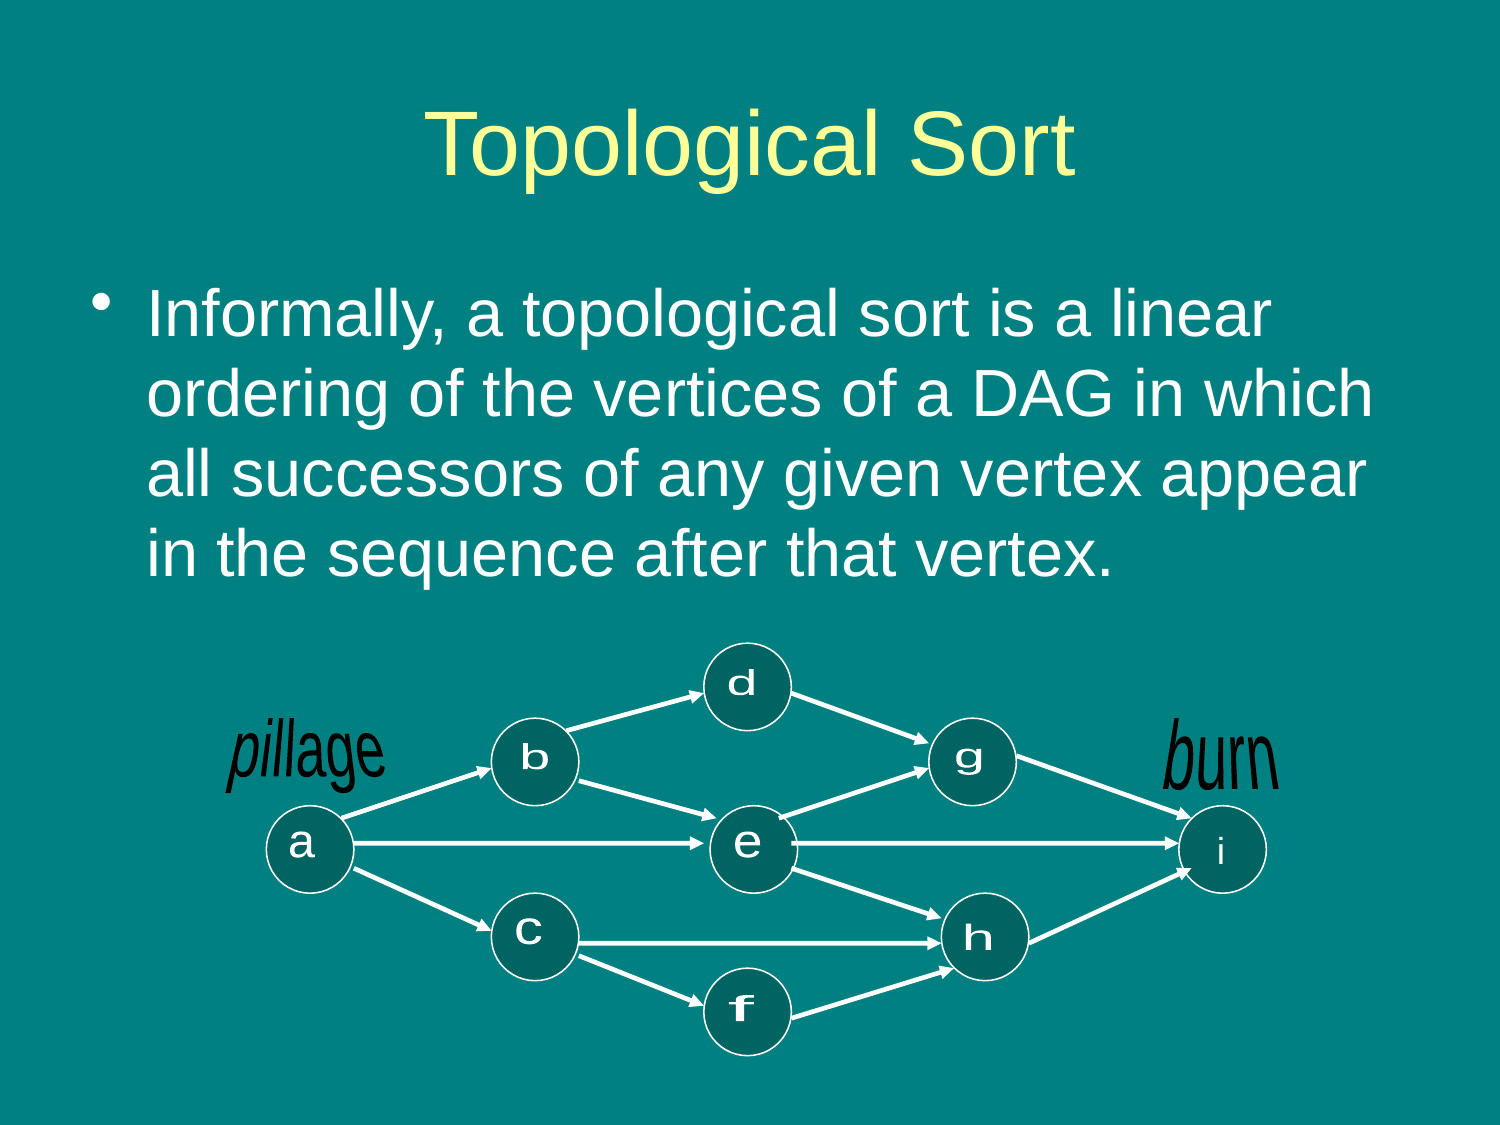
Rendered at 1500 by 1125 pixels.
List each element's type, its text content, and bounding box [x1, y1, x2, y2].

list Informally, a topological sort is a linear ordering of the vertices of a DAG in which all successors of any given vertex appear in the sequence after that vertex. [74, 262, 1426, 1006]
title Topological Sort [74, 44, 1426, 233]
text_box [224, 642, 1280, 1056]
